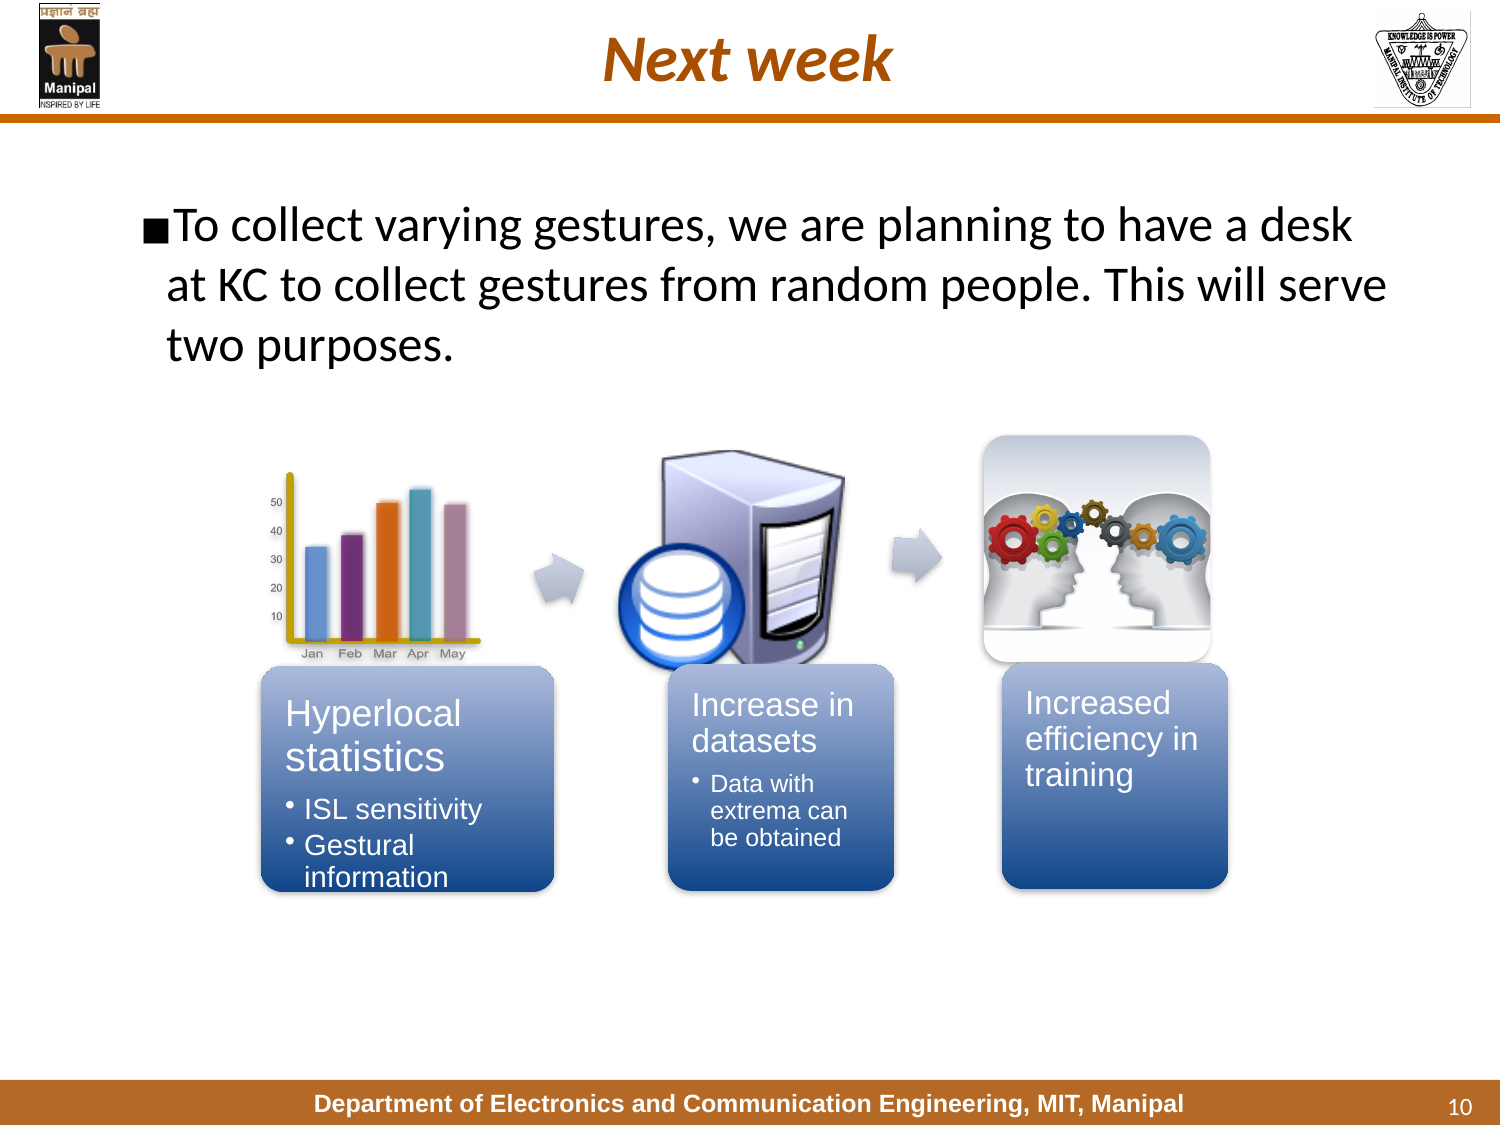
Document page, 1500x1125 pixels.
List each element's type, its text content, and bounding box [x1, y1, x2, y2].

list To collect varying gestures, we are planning to have a desk at KC to collect gestures from random people. This will serve two purposes. [94, 176, 1410, 919]
title Next week [77, 0, 1428, 124]
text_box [251, 376, 1253, 973]
picture [39, 3, 77, 108]
picture [1428, 11, 1471, 108]
slide_number 10 [1137, 1074, 1488, 1125]
